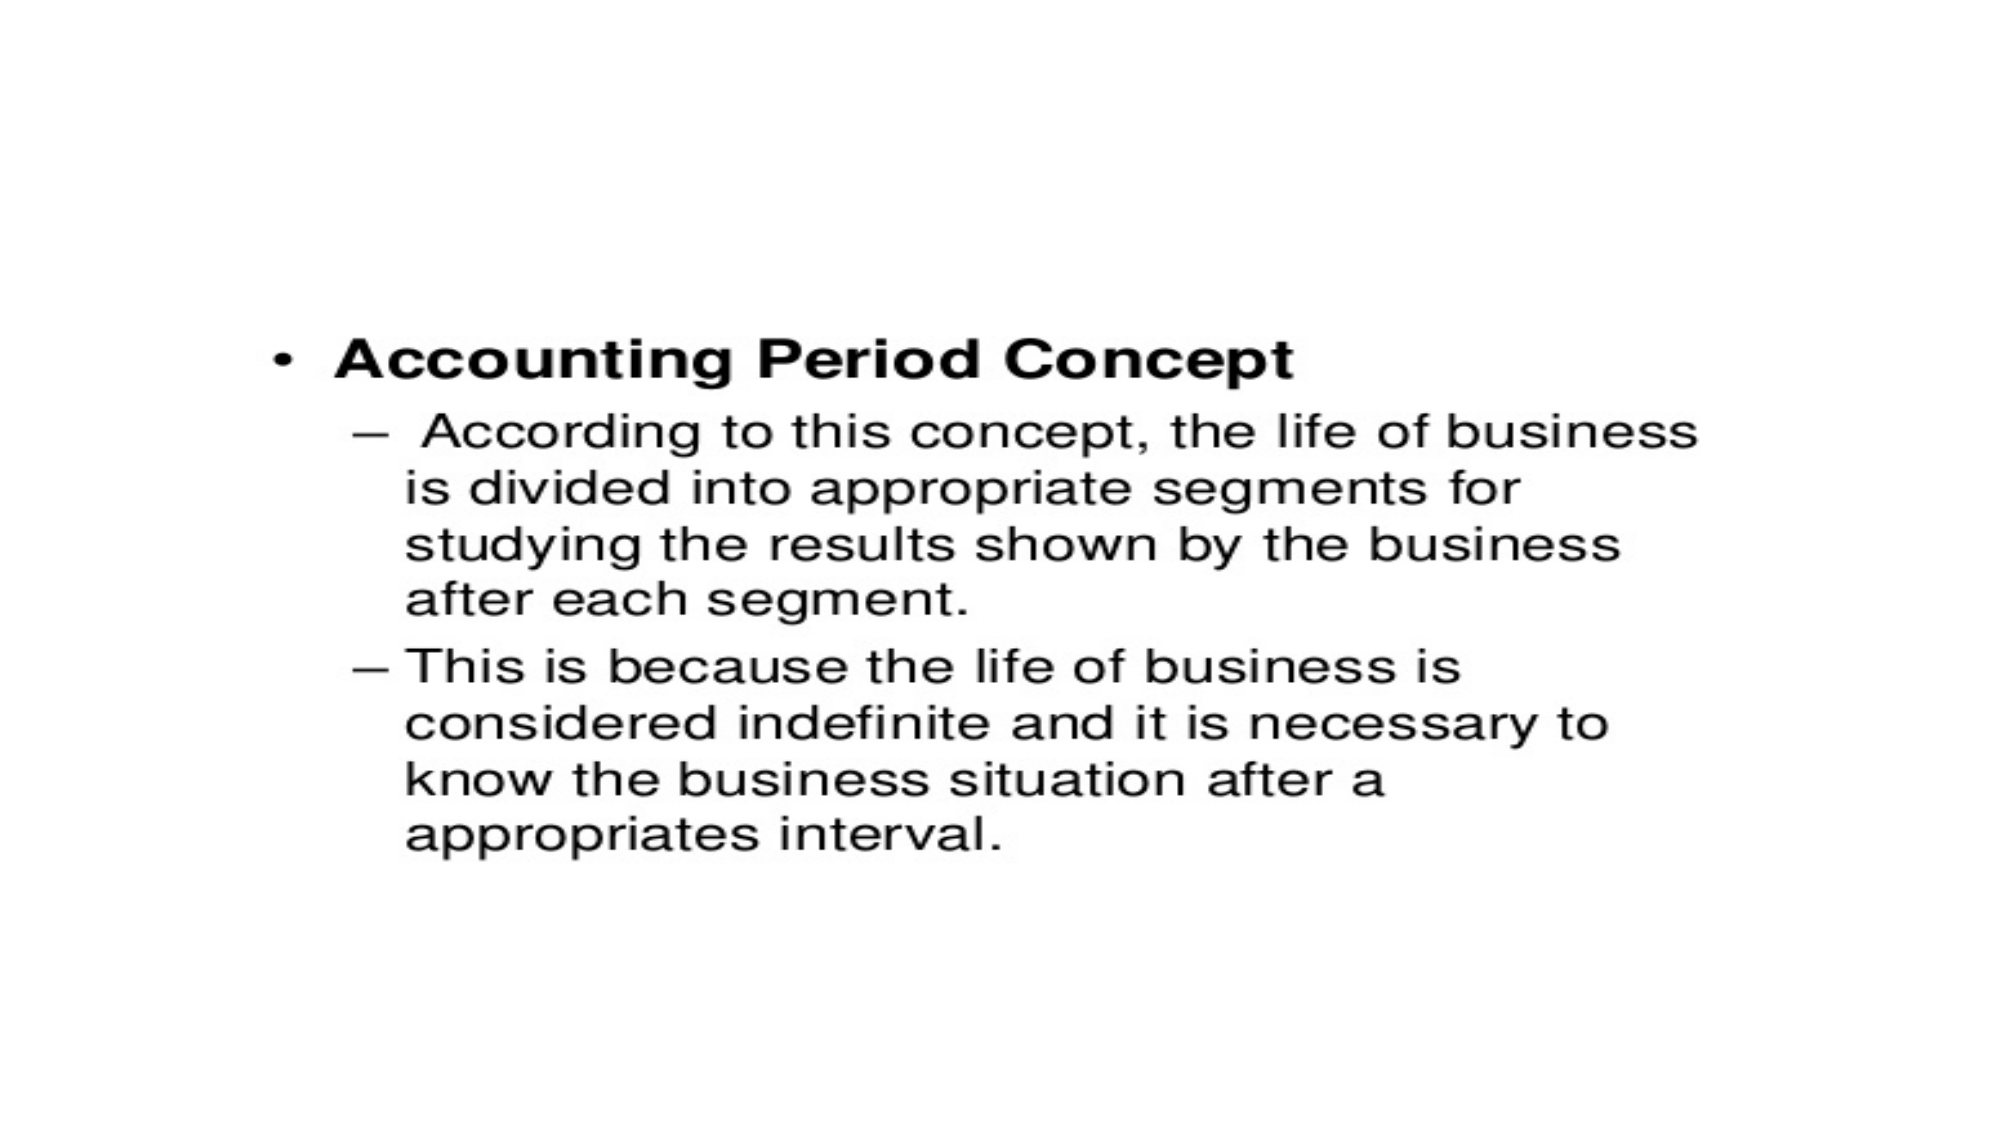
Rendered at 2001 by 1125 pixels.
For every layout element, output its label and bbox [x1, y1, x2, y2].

picture [173, 111, 1818, 1012]
